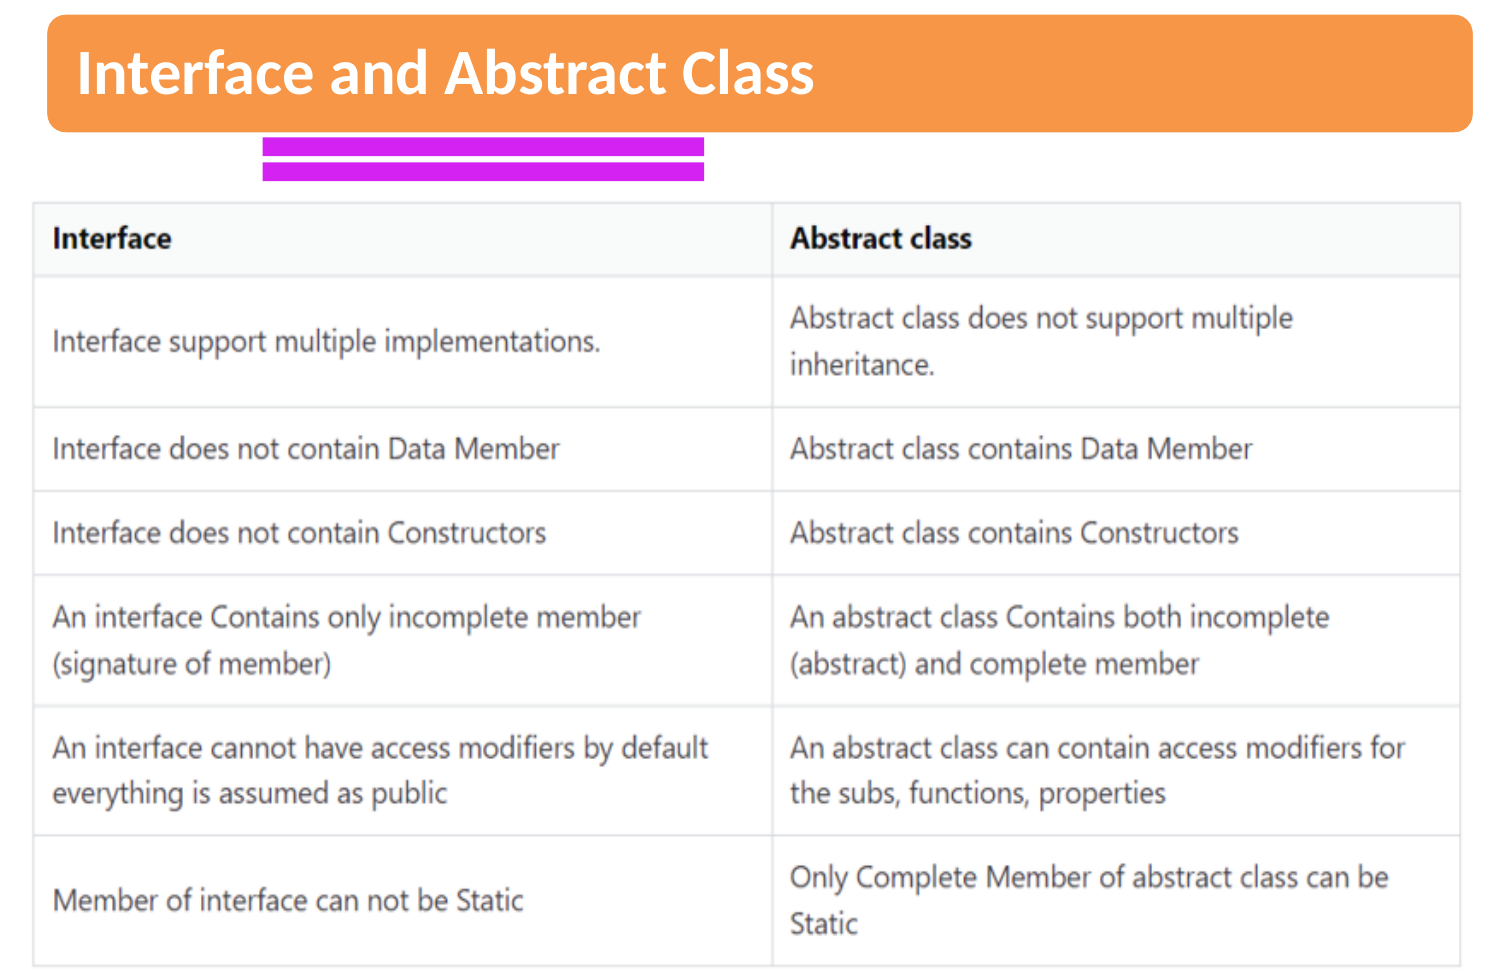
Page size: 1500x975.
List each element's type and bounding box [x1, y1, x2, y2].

text_box [262, 147, 705, 157]
text_box [44, 12, 1476, 138]
text_box [262, 162, 705, 182]
picture [12, 187, 1476, 975]
